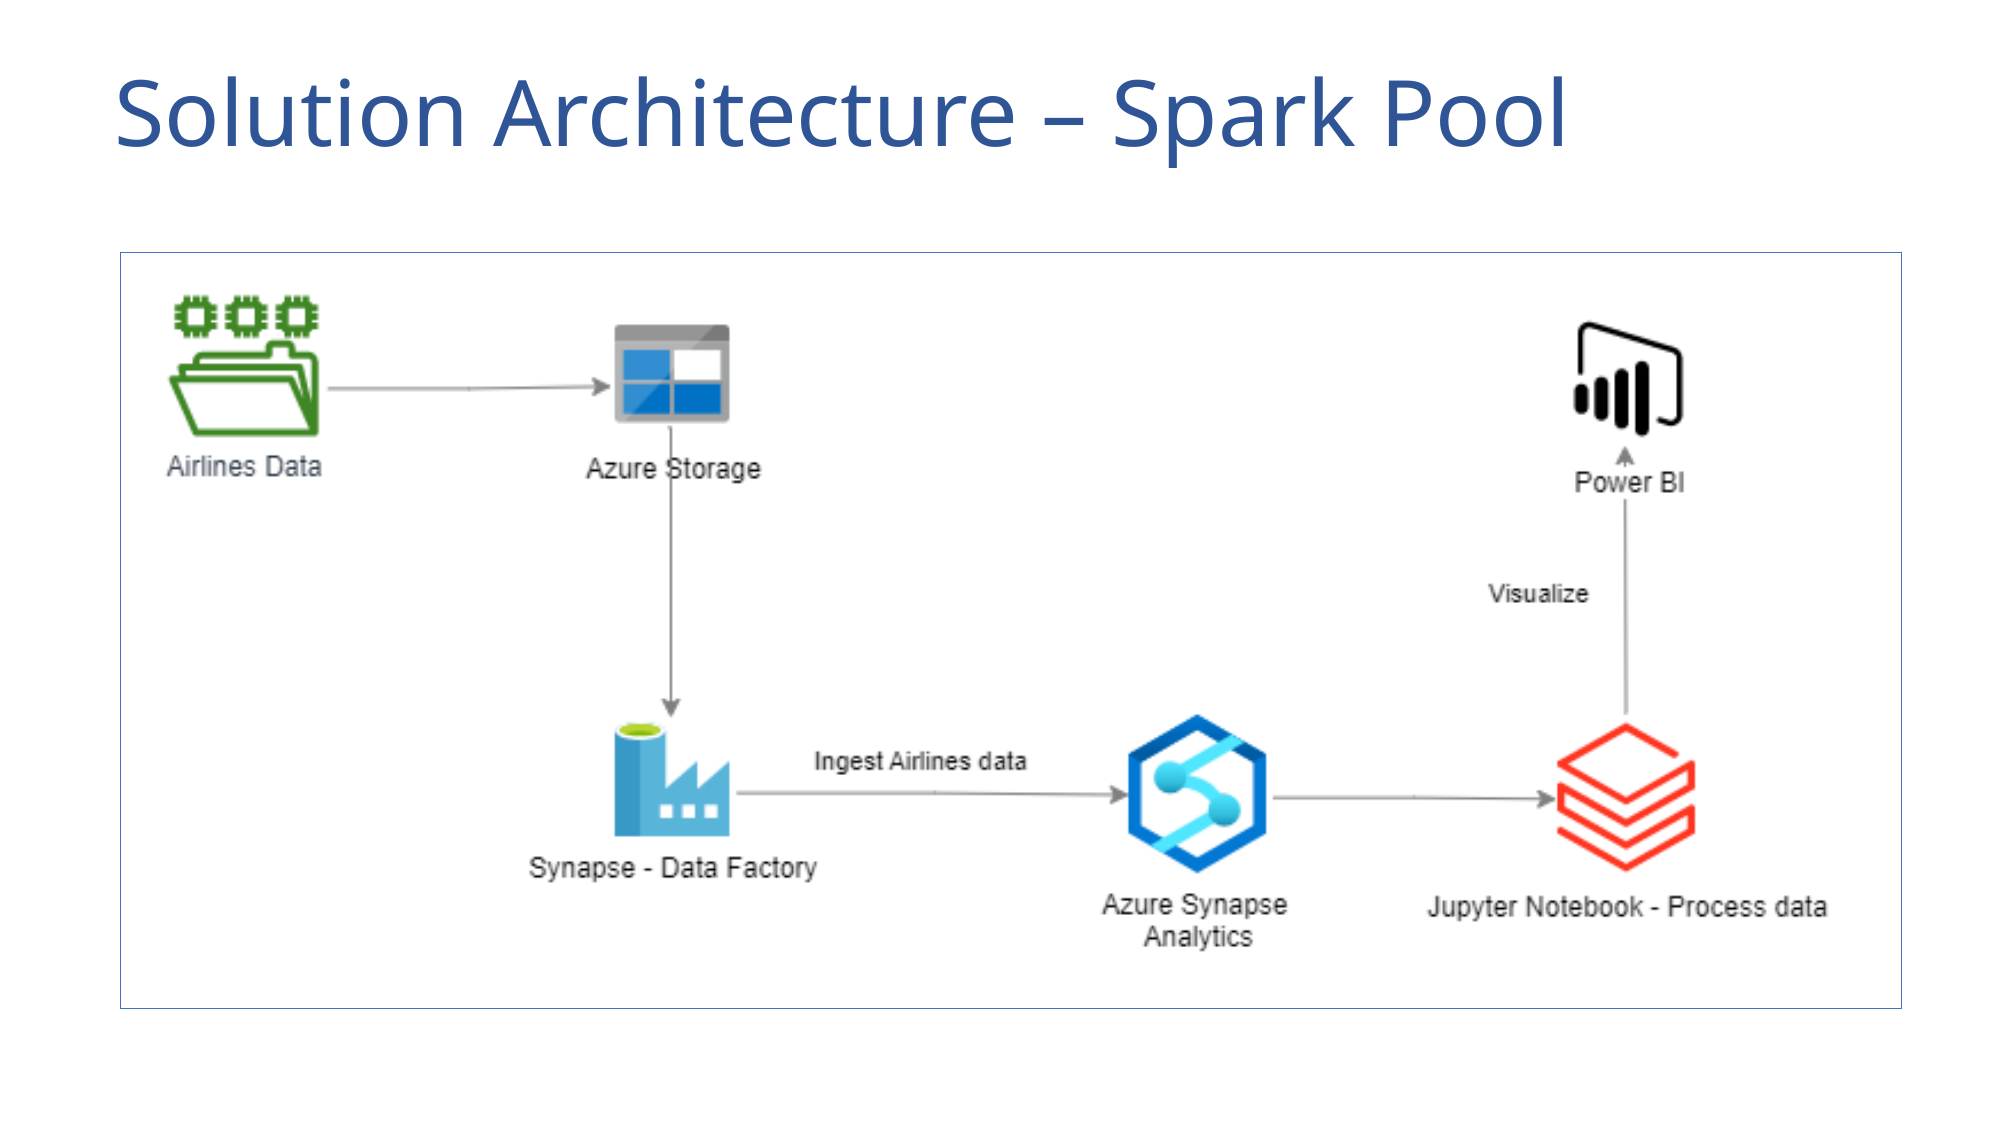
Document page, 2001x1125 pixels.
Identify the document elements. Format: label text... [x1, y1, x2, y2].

picture [120, 252, 1902, 1009]
title Solution Architecture – Spark Pool [99, 50, 1825, 184]
